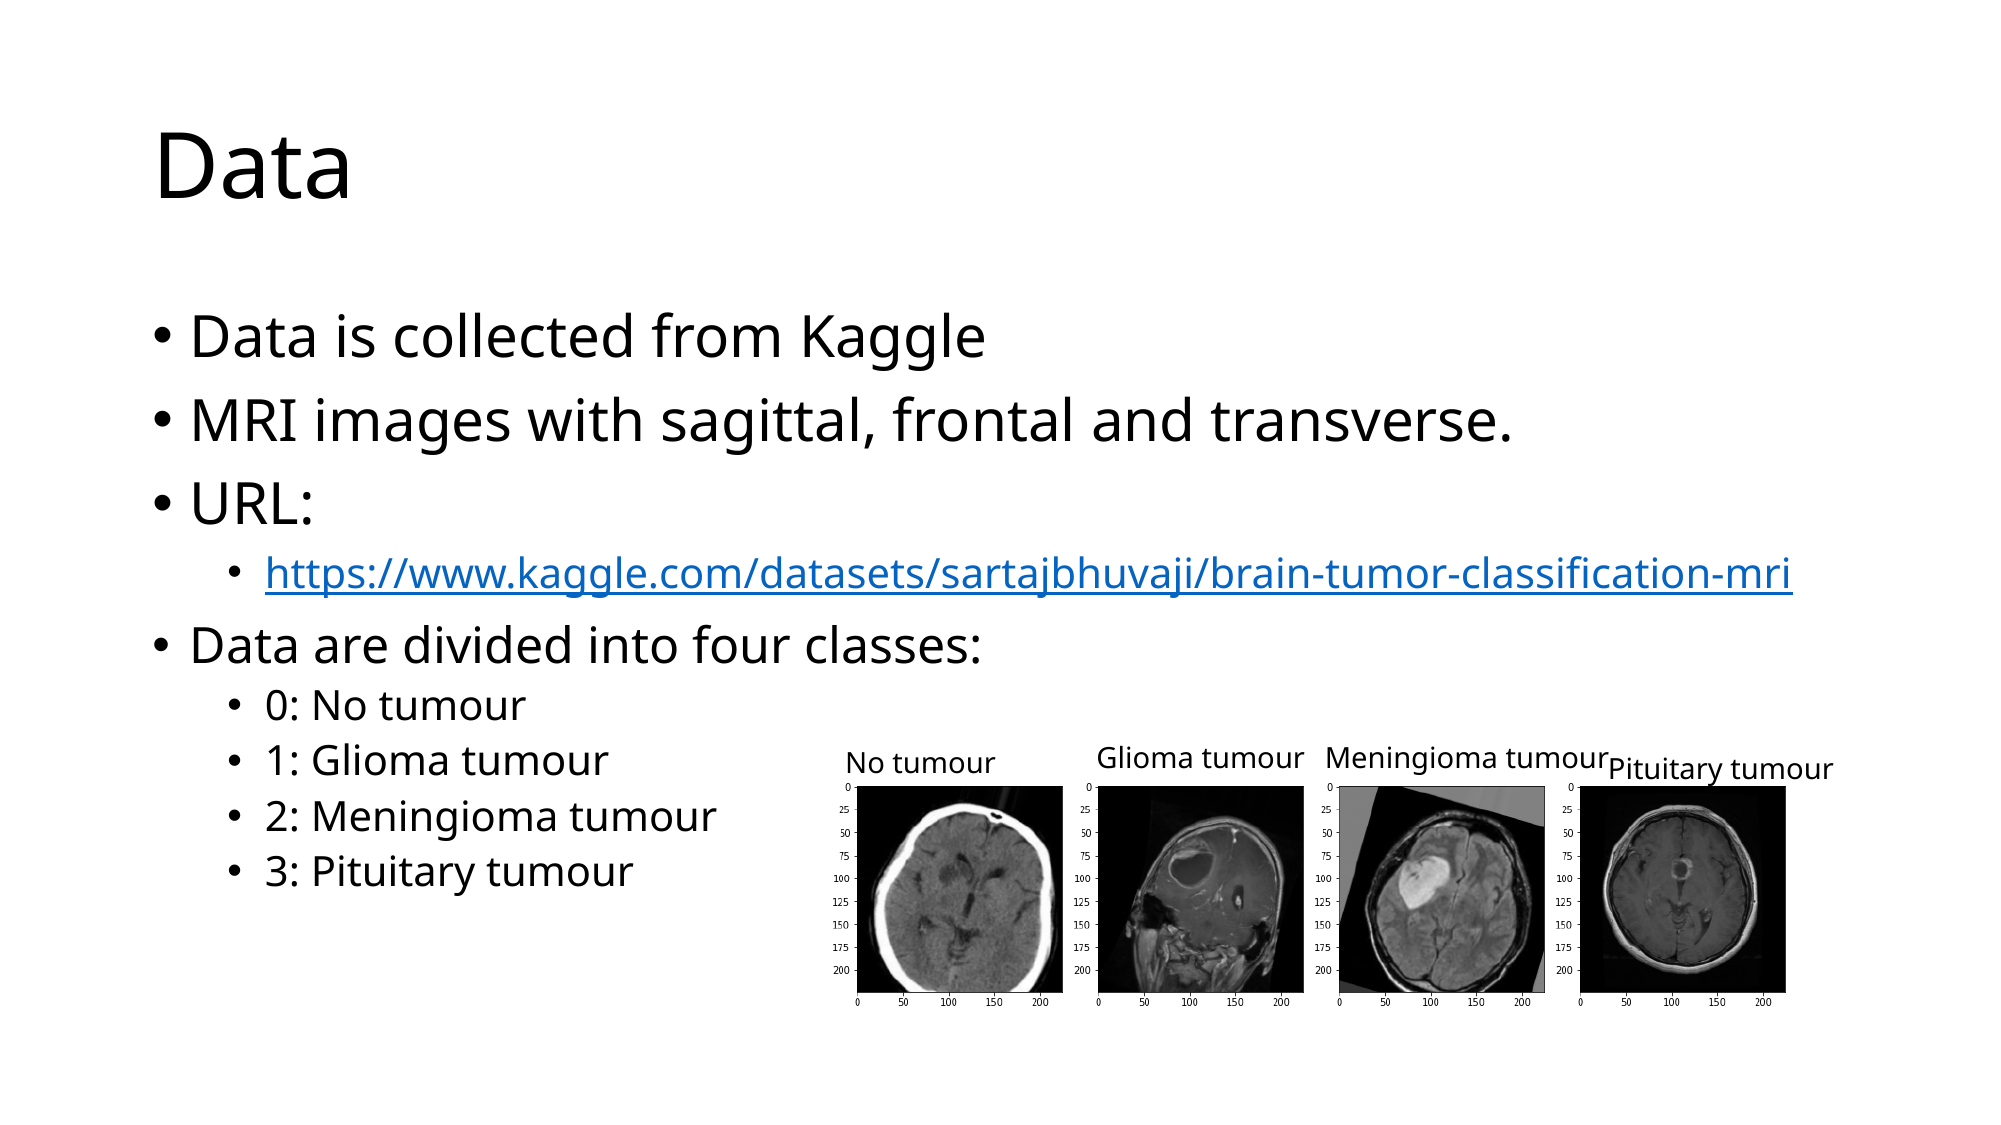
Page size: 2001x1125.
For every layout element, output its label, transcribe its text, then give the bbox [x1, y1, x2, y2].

title Data [137, 59, 1863, 278]
text_box Meningioma tumour [1310, 731, 1702, 776]
text_box Pituitary tumour [1593, 742, 1908, 793]
text_box No tumour [755, 737, 1070, 787]
picture [825, 776, 1790, 1014]
text_box Glioma tumour [1081, 731, 1310, 776]
list Data is collected from Kaggle MRI images with sagittal, frontal and transverse. URL: https://www.kaggle.com/datasets/sartajbhuvaji/brain-tumor-classification-mri Data are divided into four classes: 0: No tumour 1: Glioma tumour 2: Meningioma tumour 3: Pituitary tumour [137, 299, 1863, 1014]
